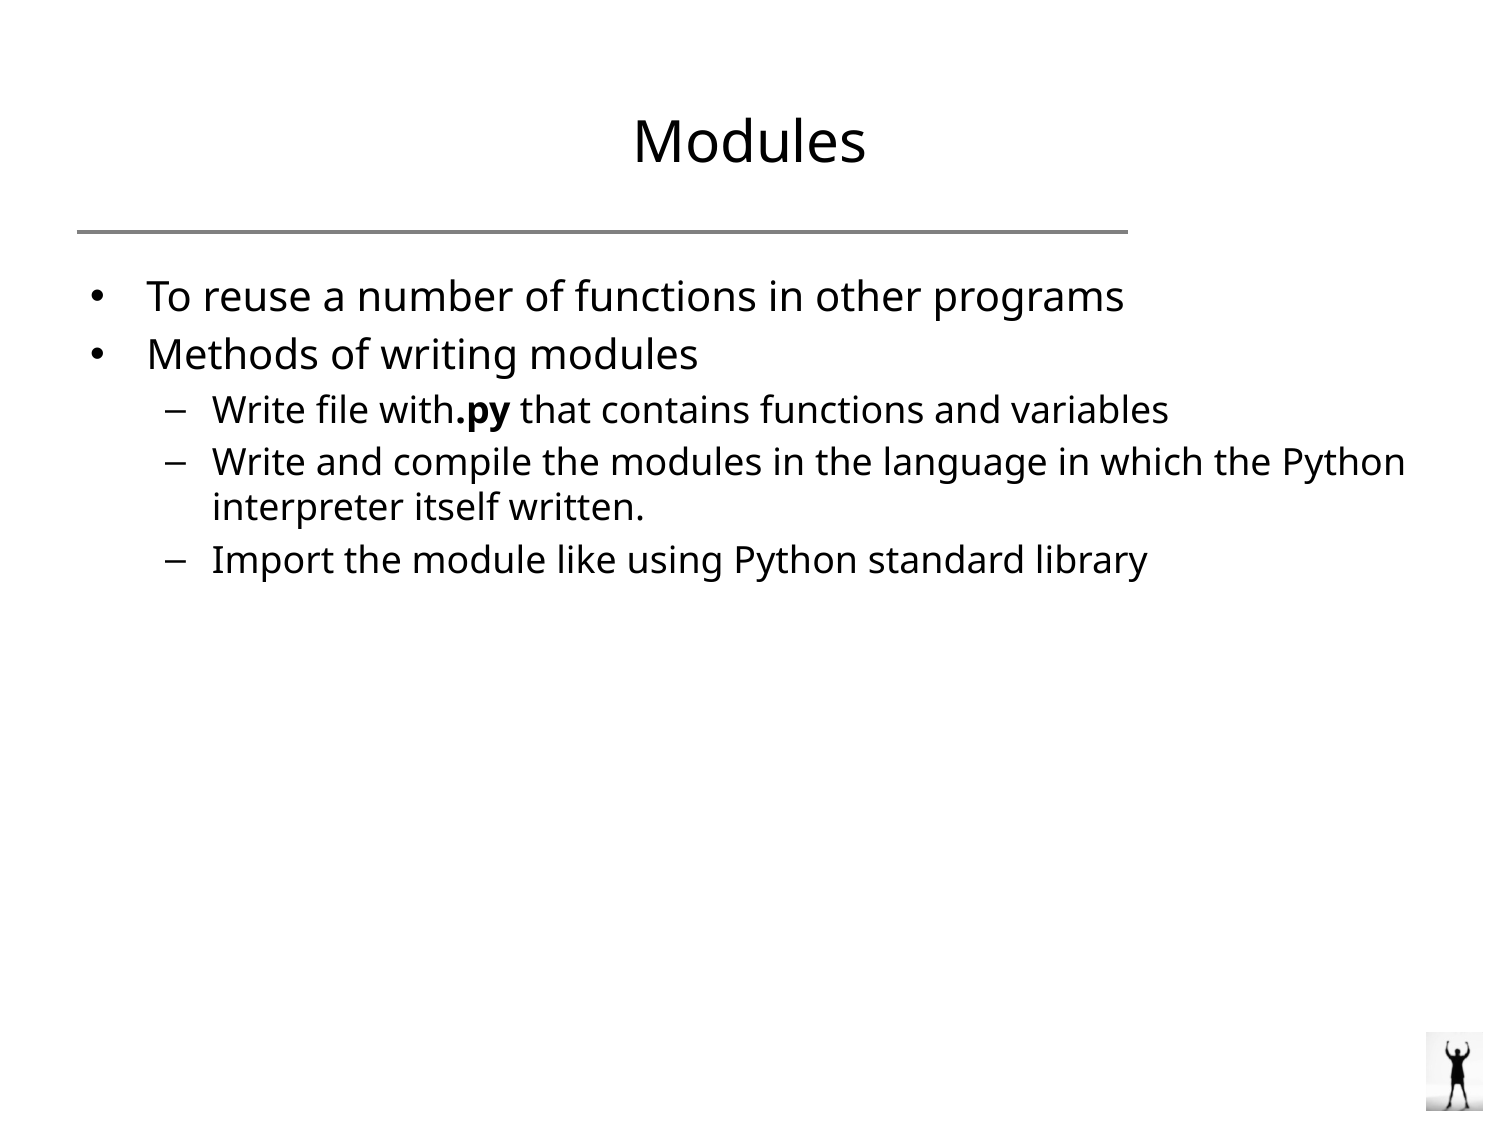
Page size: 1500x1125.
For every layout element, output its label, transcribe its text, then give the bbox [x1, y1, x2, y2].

list To reuse a number of functions in other programs Methods of writing modules Write file with.py that contains functions and variables Write and compile the modules in the language in which the Python interpreter itself written. Import the module like using Python standard library [75, 262, 1425, 1005]
picture [1426, 1032, 1483, 1111]
title Modules [75, 45, 1425, 233]
